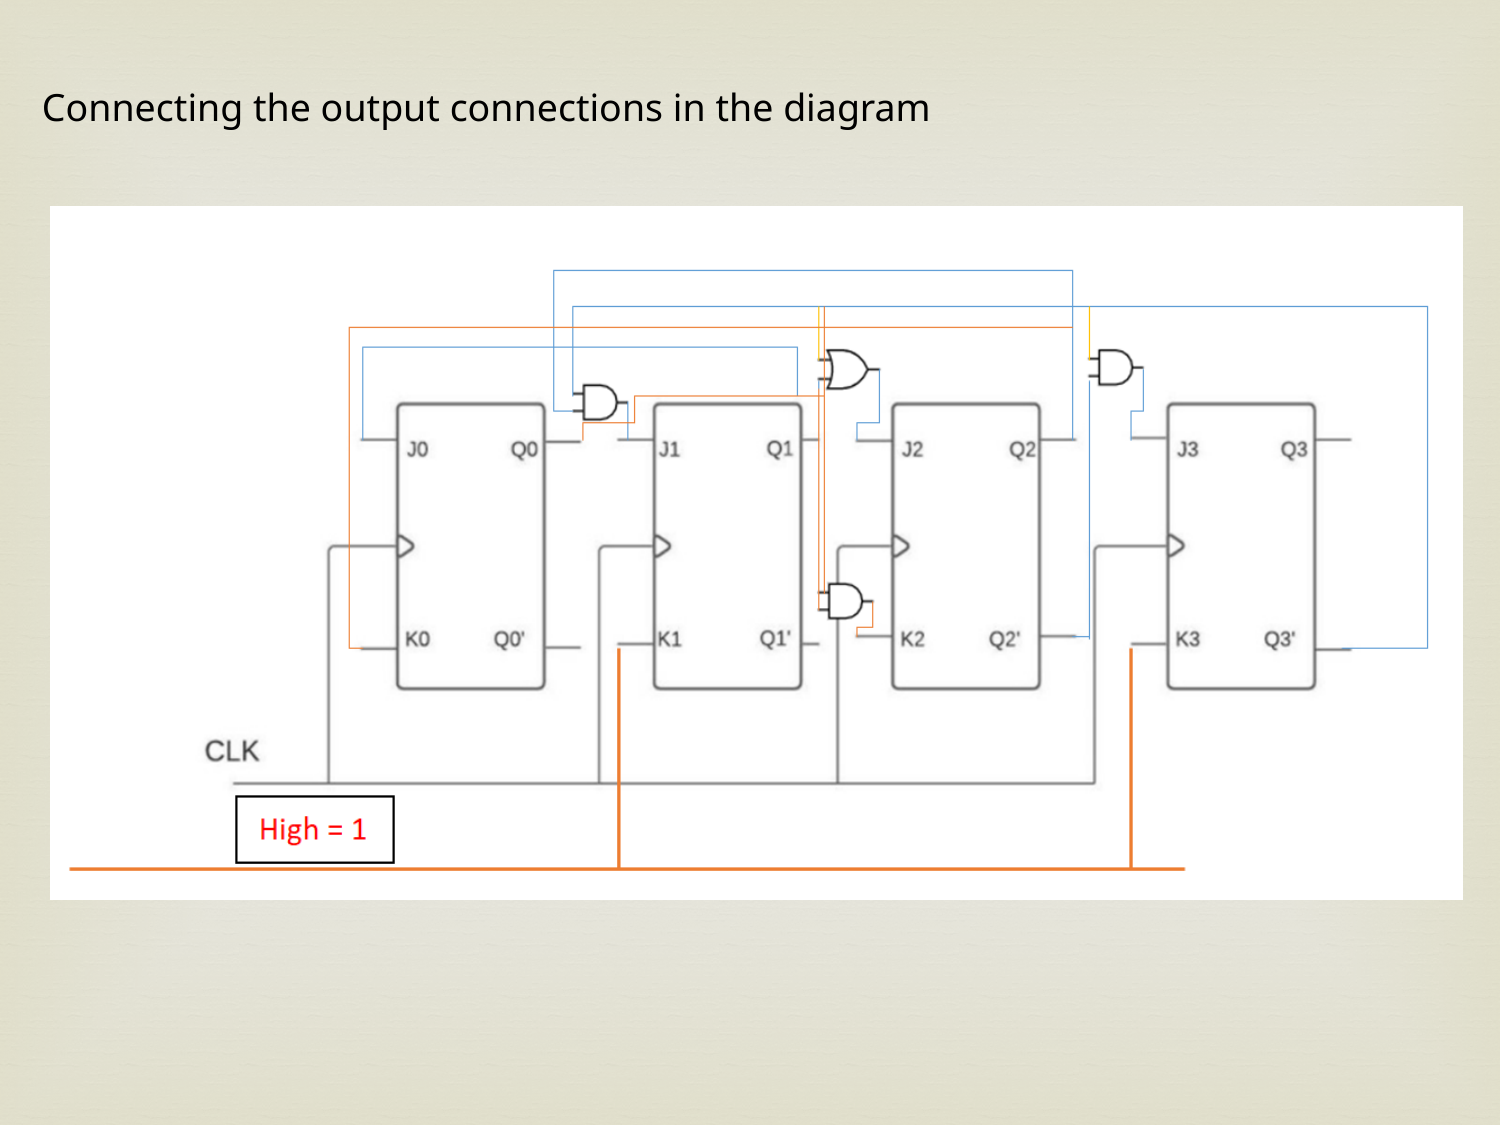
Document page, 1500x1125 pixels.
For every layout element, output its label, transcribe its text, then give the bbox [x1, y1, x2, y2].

picture [49, 205, 1463, 901]
text_box Connecting the output connections in the diagram [27, 76, 947, 137]
